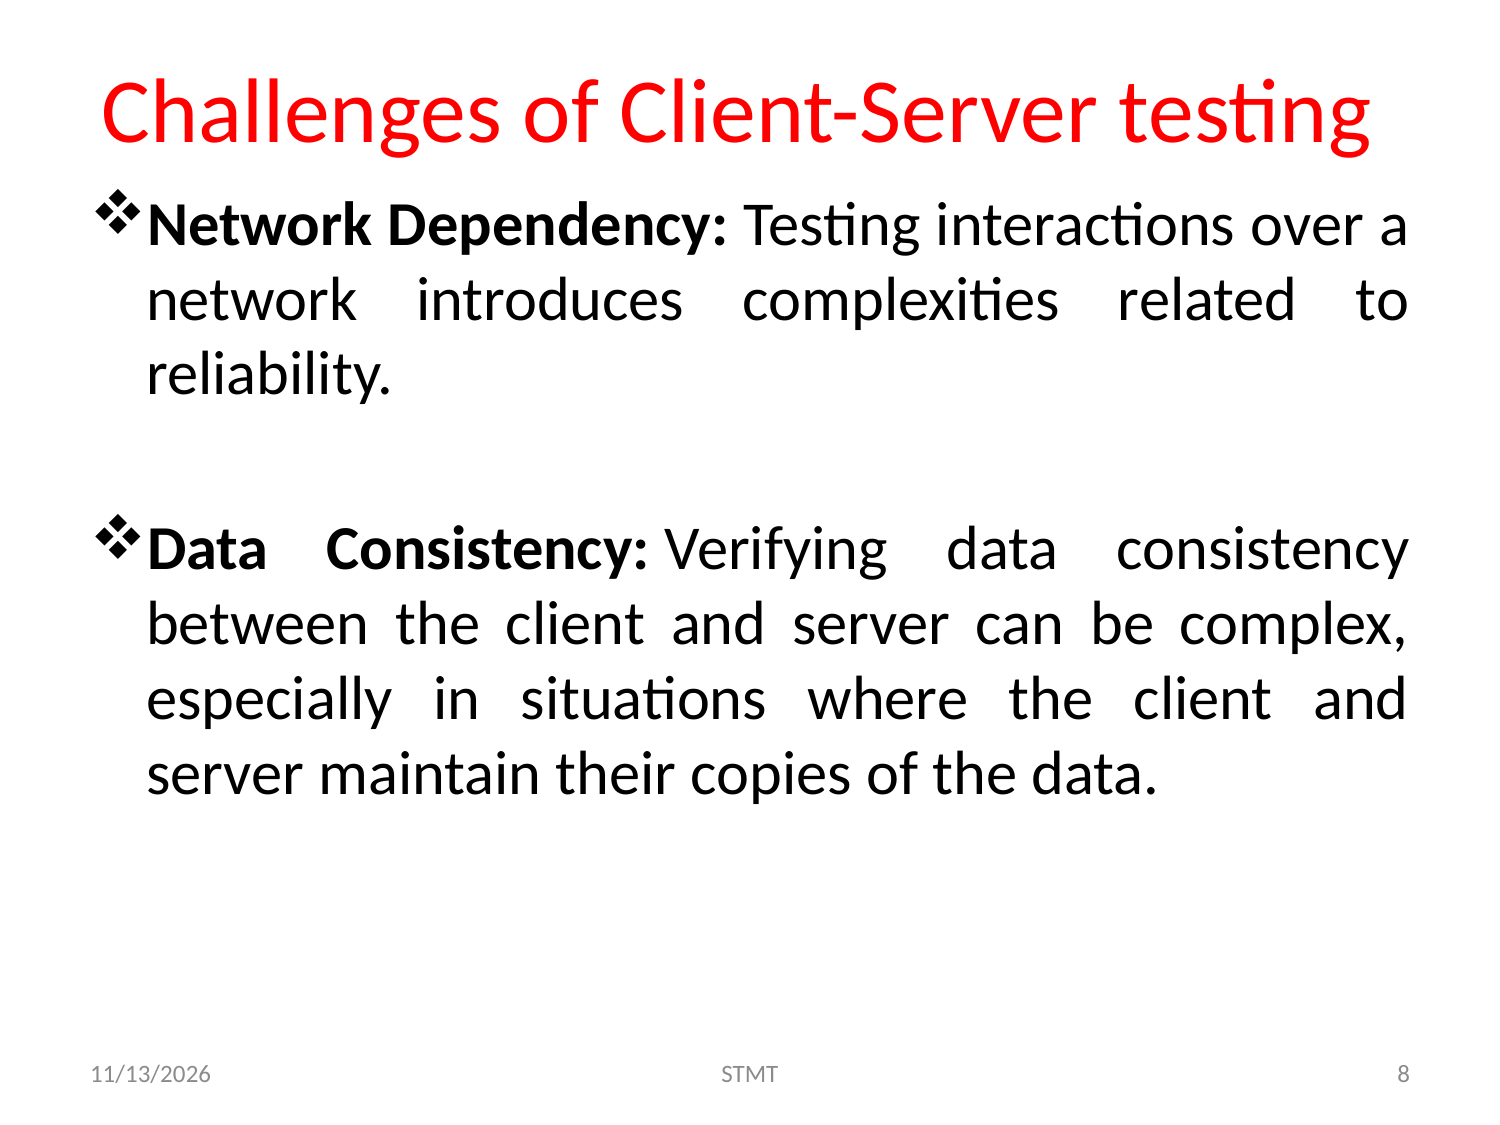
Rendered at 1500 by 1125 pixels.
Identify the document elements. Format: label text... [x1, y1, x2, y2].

list Network Dependency: Testing interactions over a network introduces complexities related to reliability. Data Consistency: Verifying data consistency between the client and server can be complex, especially in situations where the client and server maintain their copies of the data. [75, 174, 1425, 1005]
slide_number 8 [1074, 1042, 1425, 1103]
title Challenges of Client-Server testing [62, 24, 1413, 188]
footer STMT [512, 1042, 988, 1103]
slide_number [75, 1042, 425, 1103]
